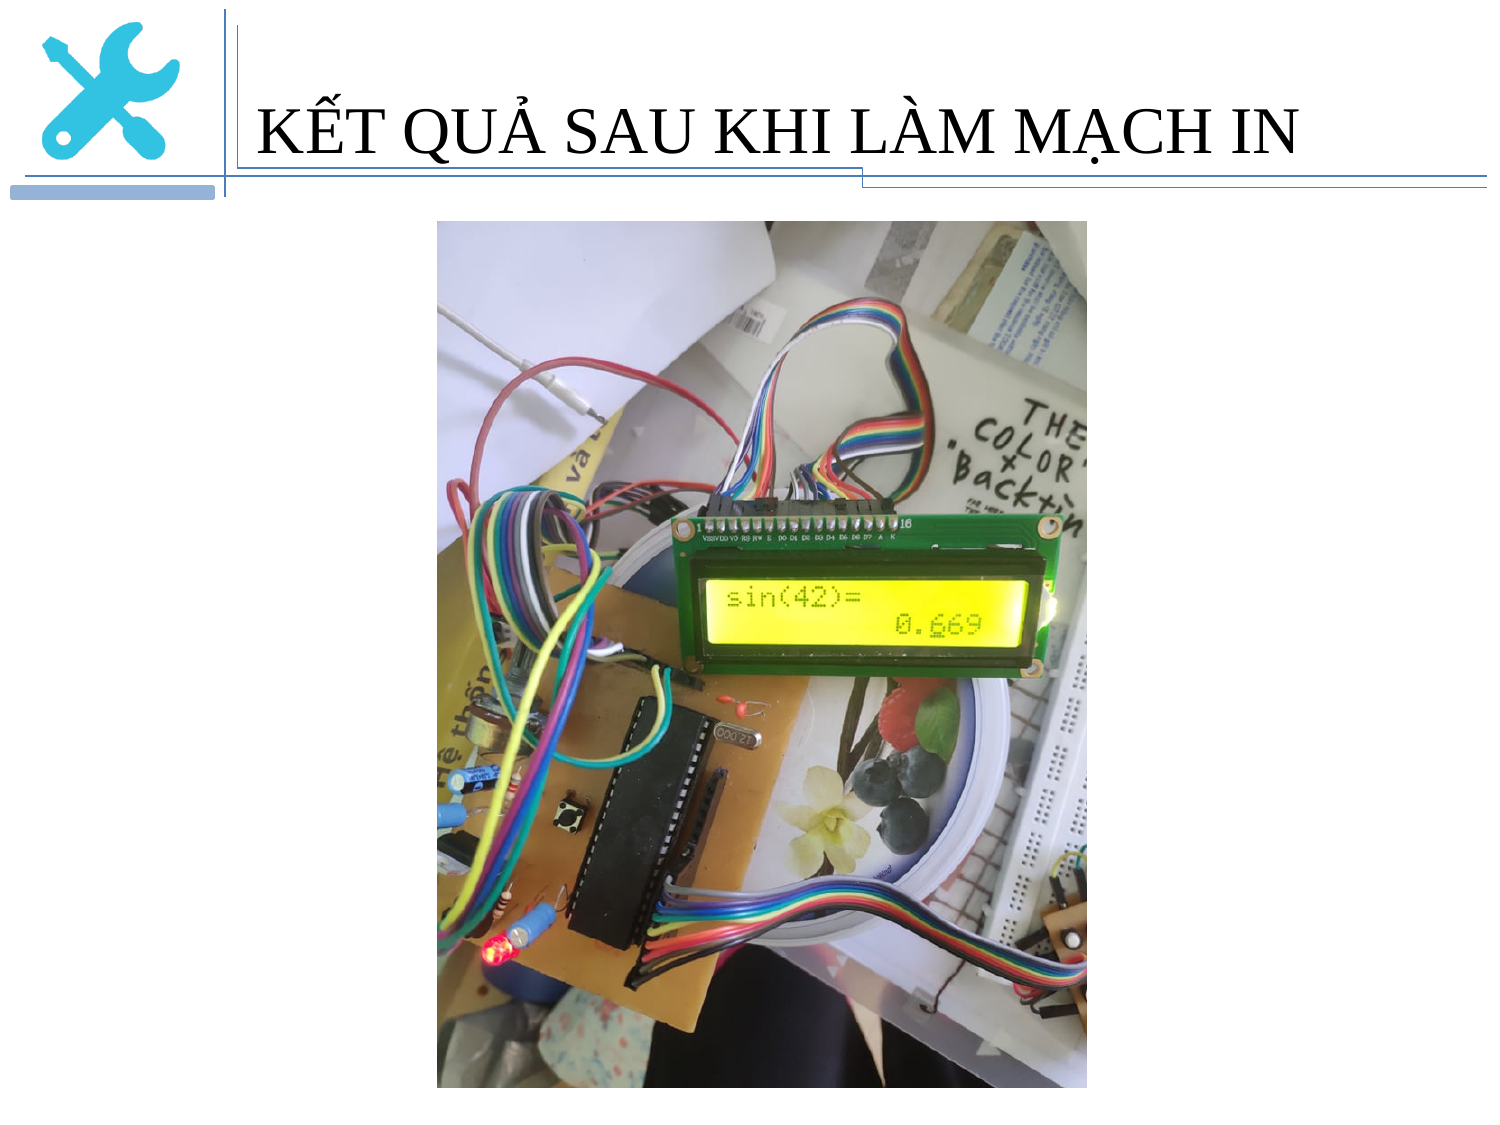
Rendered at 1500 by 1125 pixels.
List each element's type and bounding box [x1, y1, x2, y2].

picture [31, 3, 194, 165]
picture [437, 221, 1088, 1088]
text_box [12, 9, 1488, 199]
